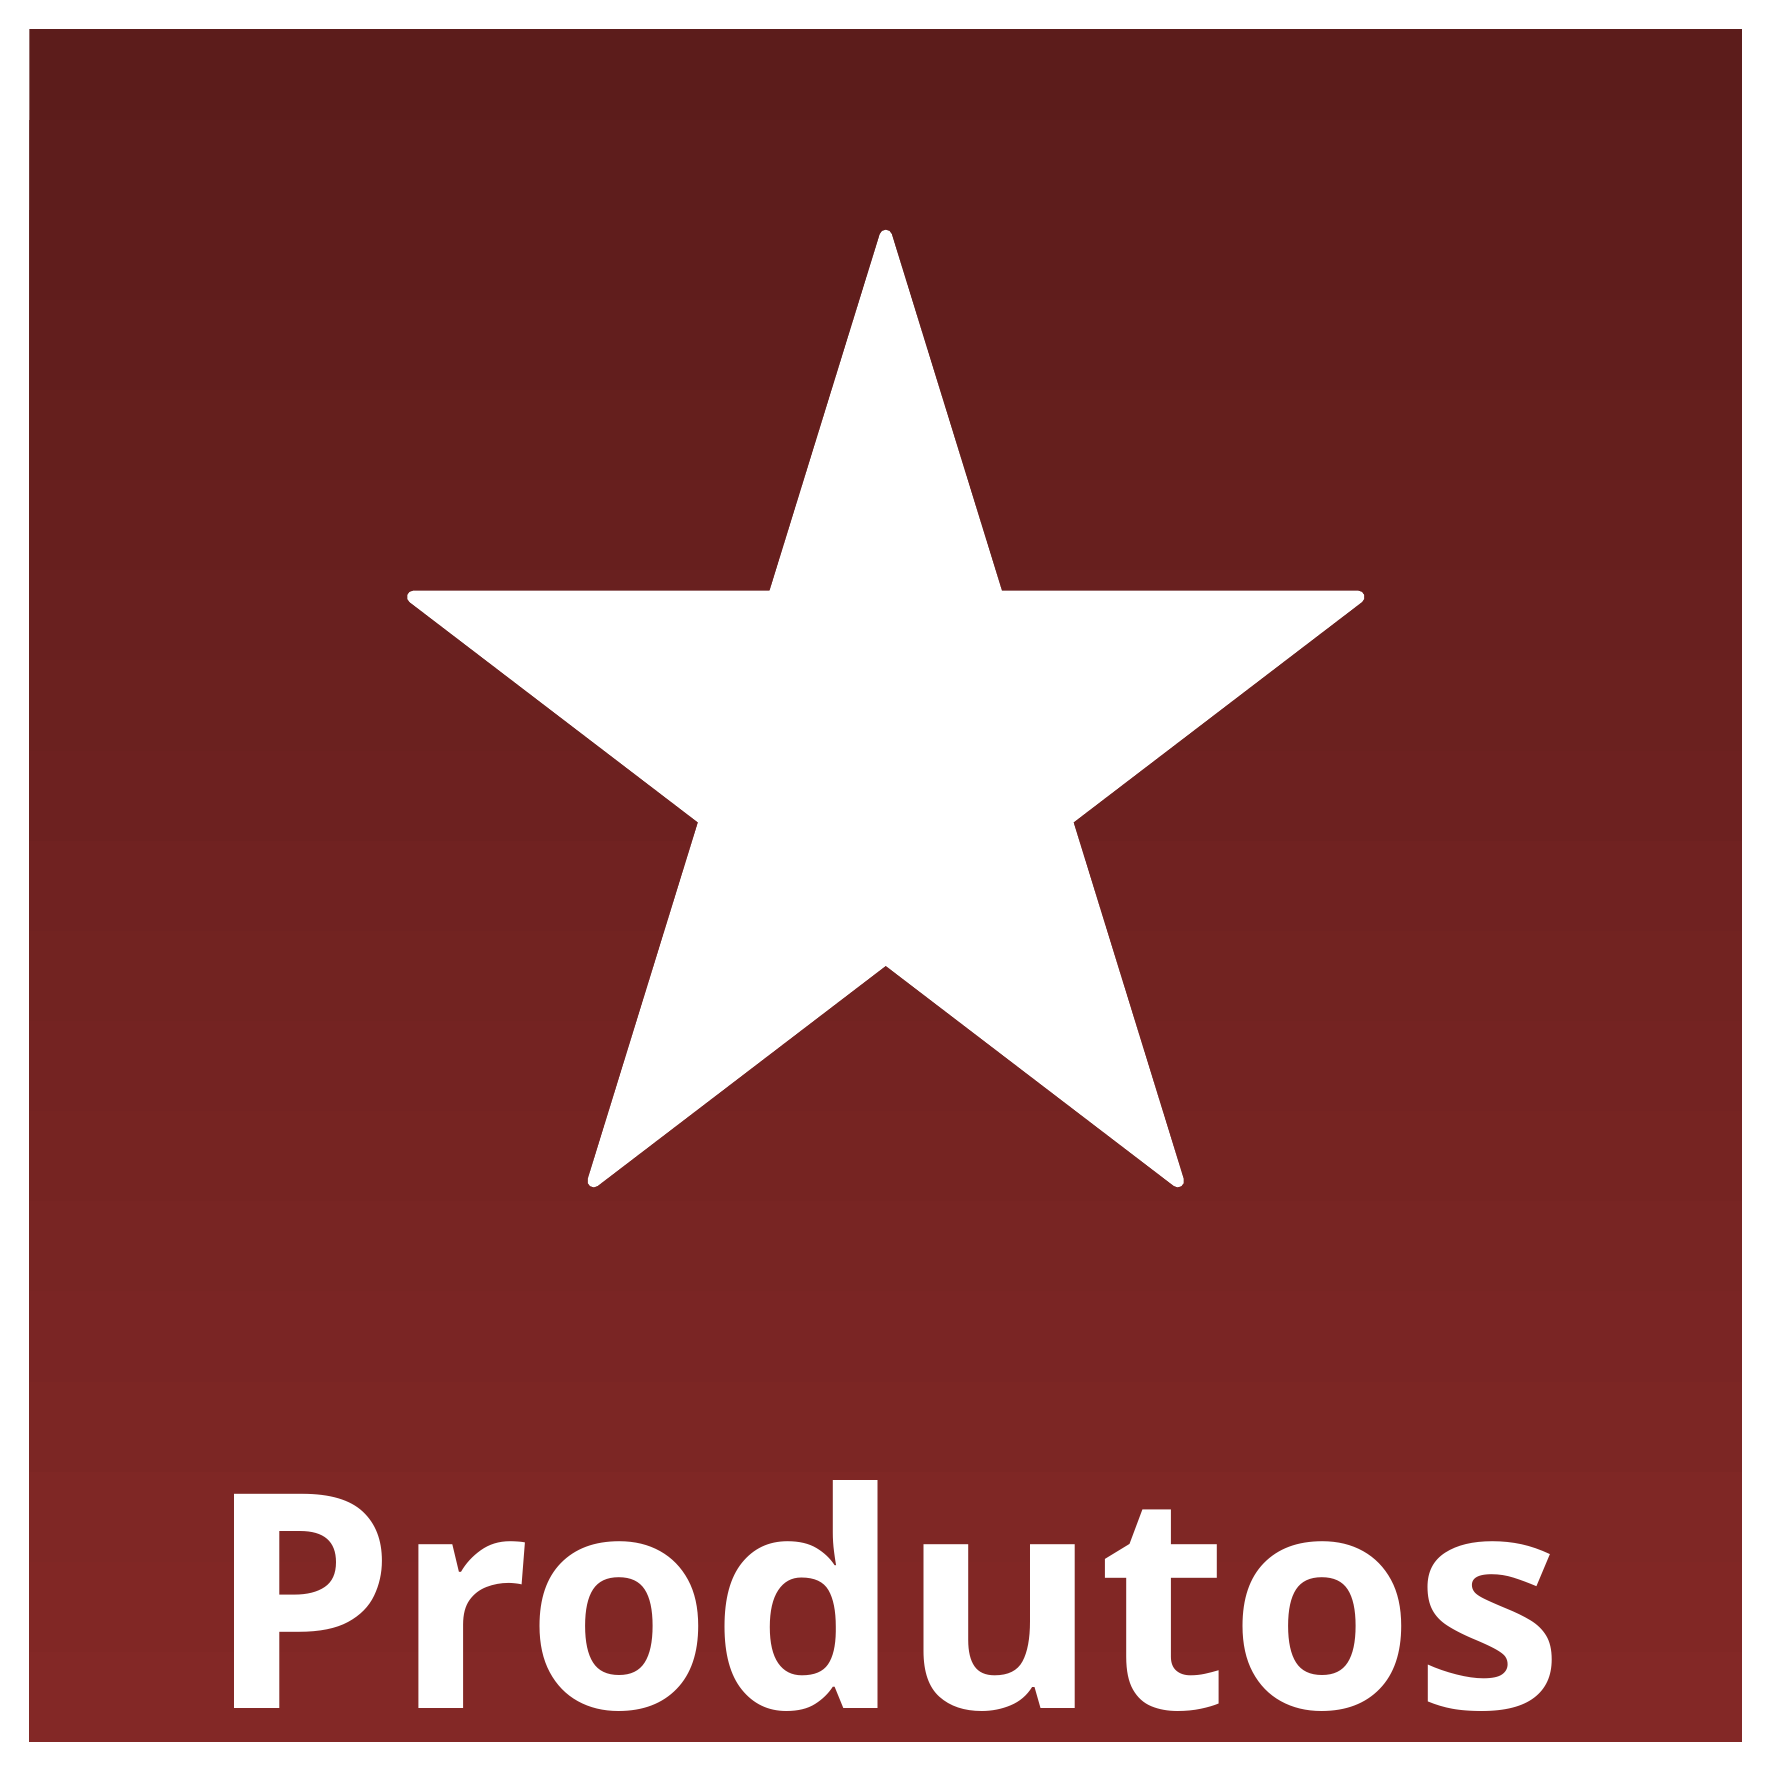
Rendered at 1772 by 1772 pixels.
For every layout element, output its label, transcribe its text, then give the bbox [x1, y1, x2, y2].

text_box [27, 1738, 1744, 1744]
text_box [411, 233, 1361, 1183]
text_box [27, 27, 1744, 1439]
text_box Produtos [27, 1439, 1744, 1738]
